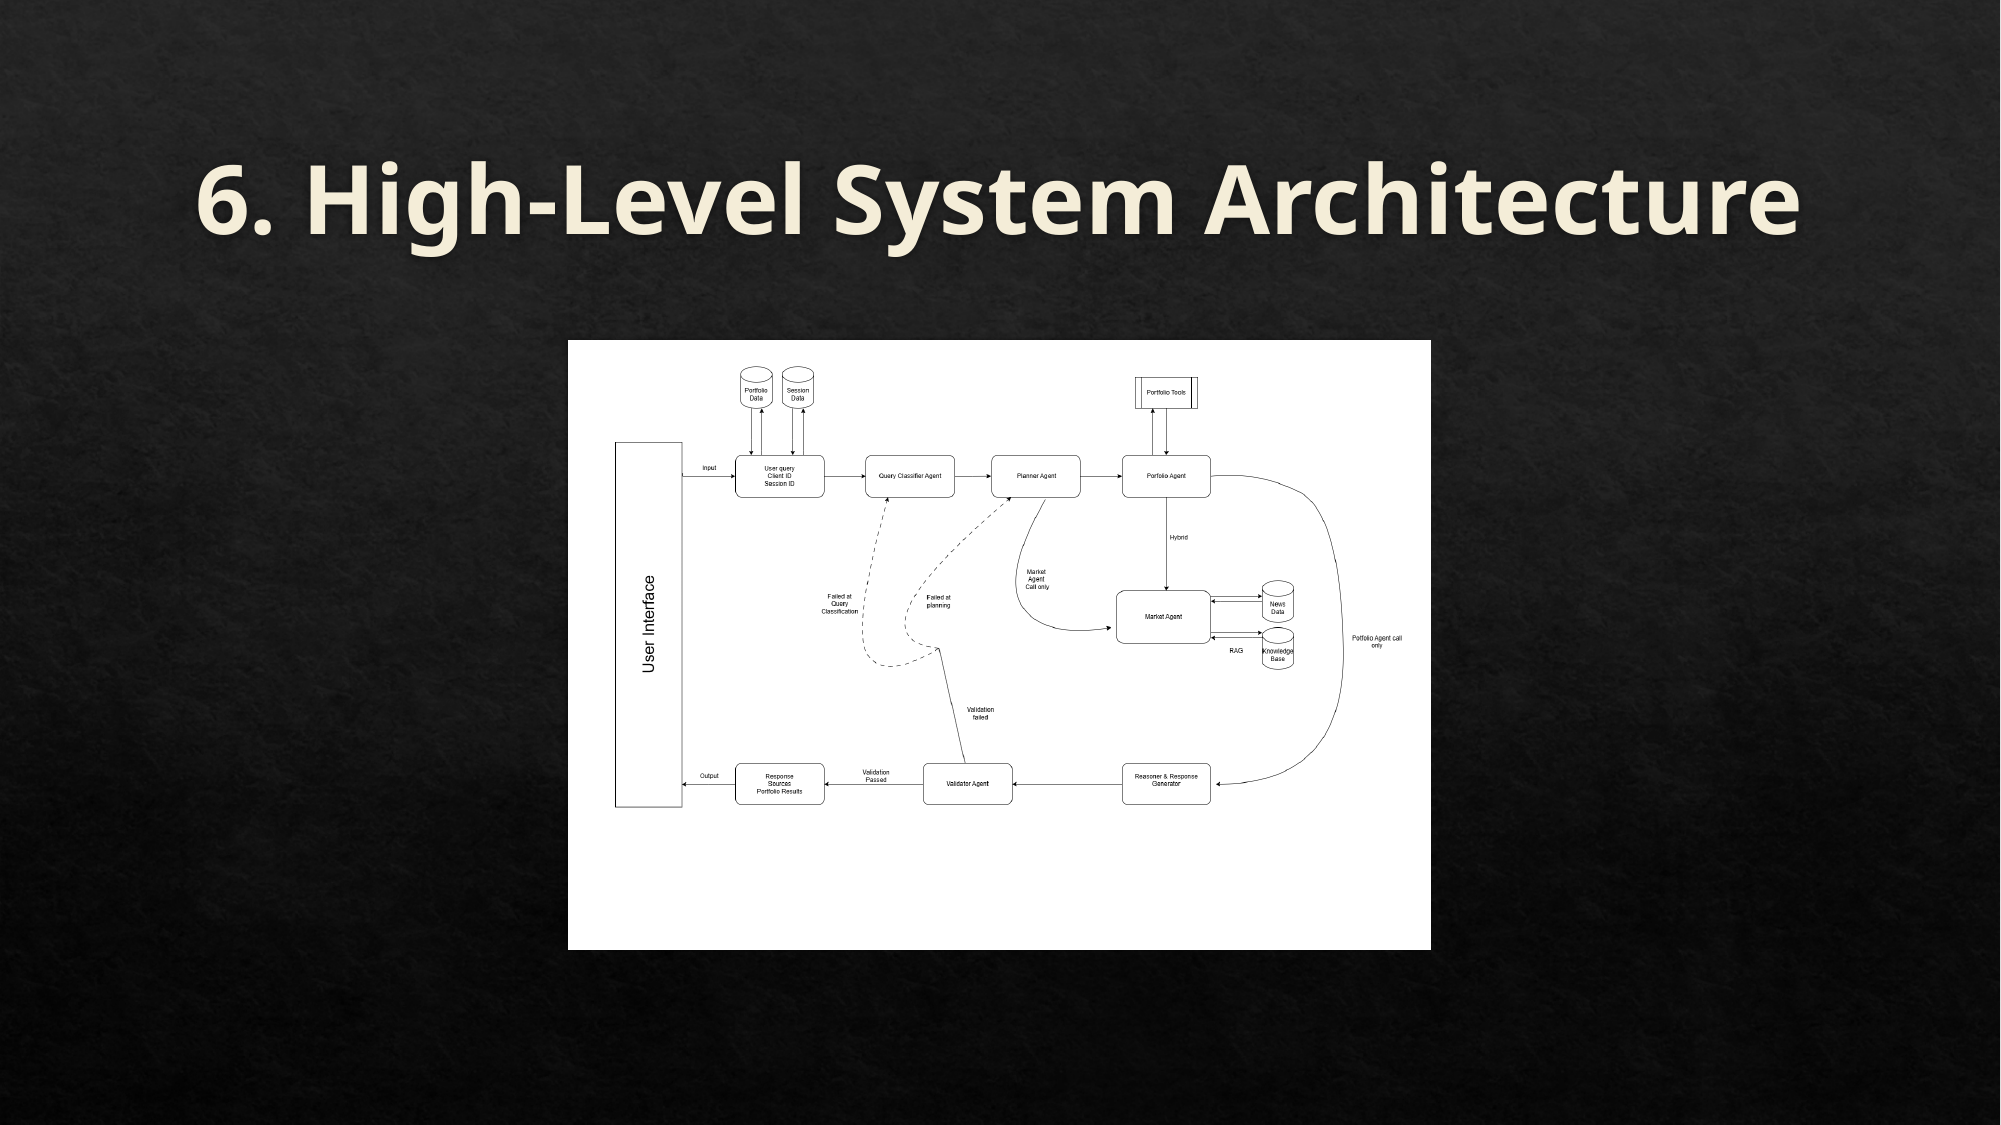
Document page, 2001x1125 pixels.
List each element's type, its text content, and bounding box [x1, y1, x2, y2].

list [567, 340, 1431, 951]
title 6. High-Level System Architecture [149, 99, 1849, 307]
